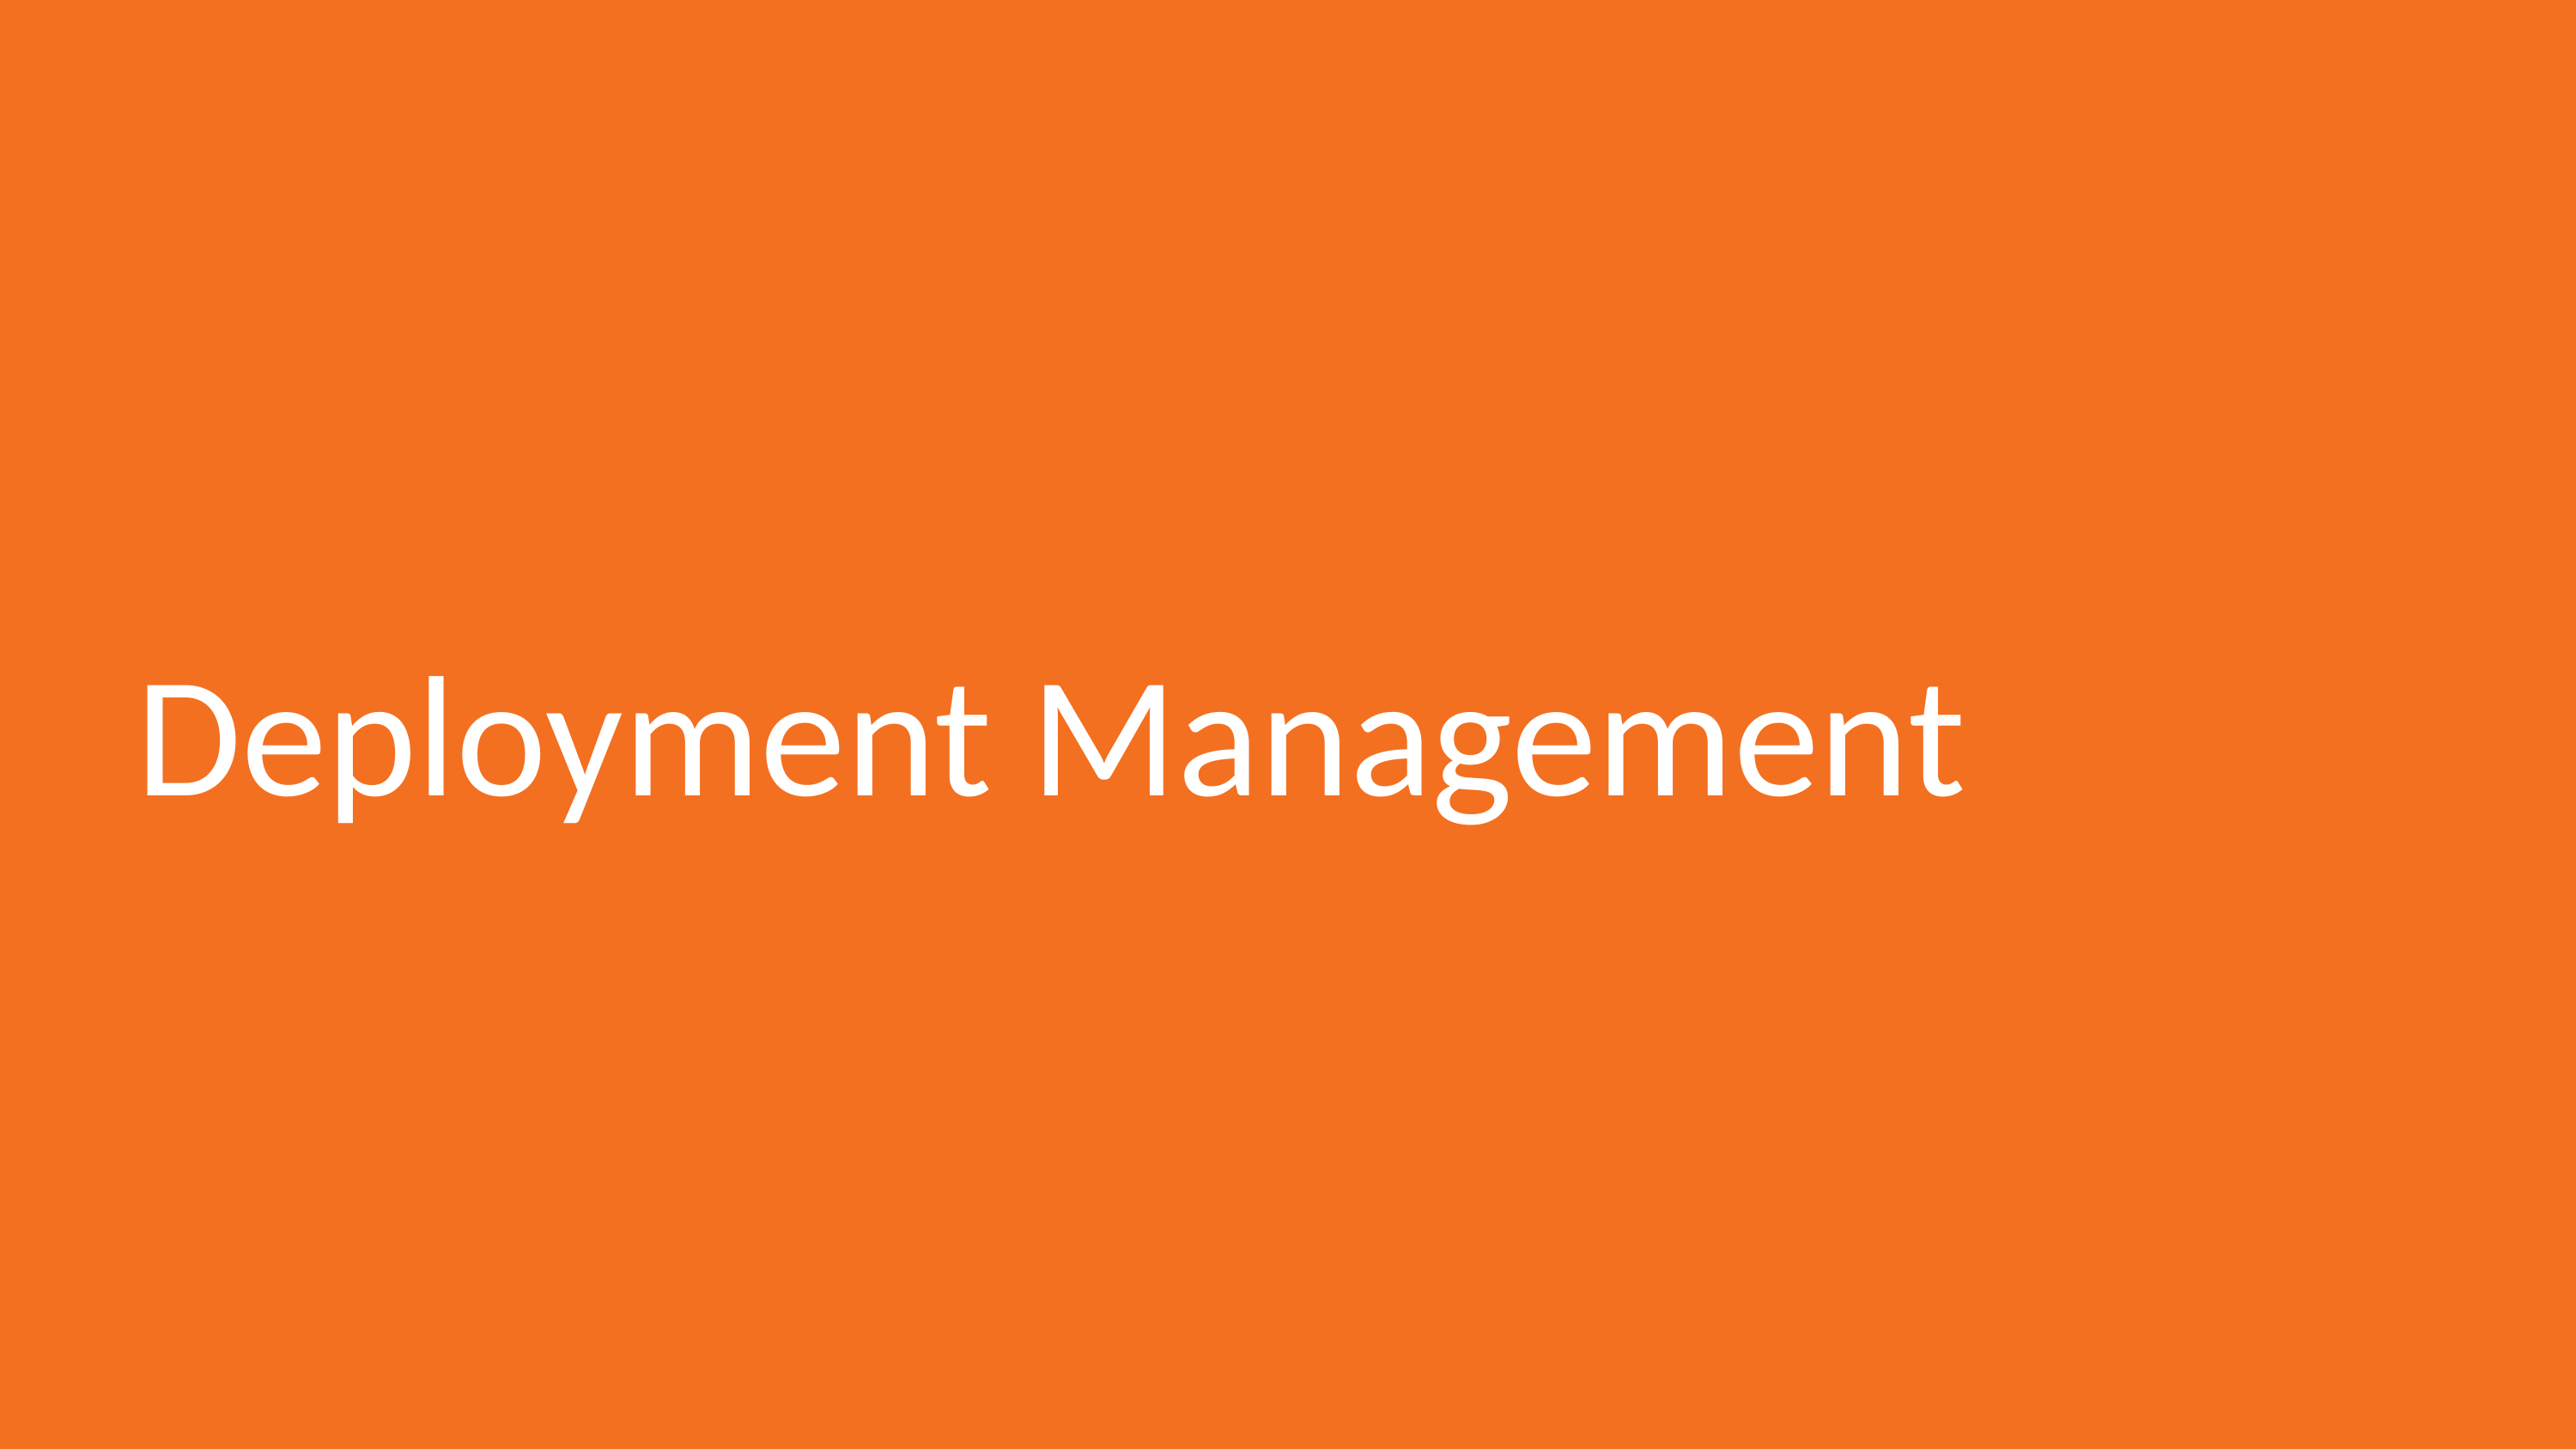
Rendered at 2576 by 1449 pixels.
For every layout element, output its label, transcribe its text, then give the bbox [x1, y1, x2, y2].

title Deployment Management [110, 593, 2513, 856]
